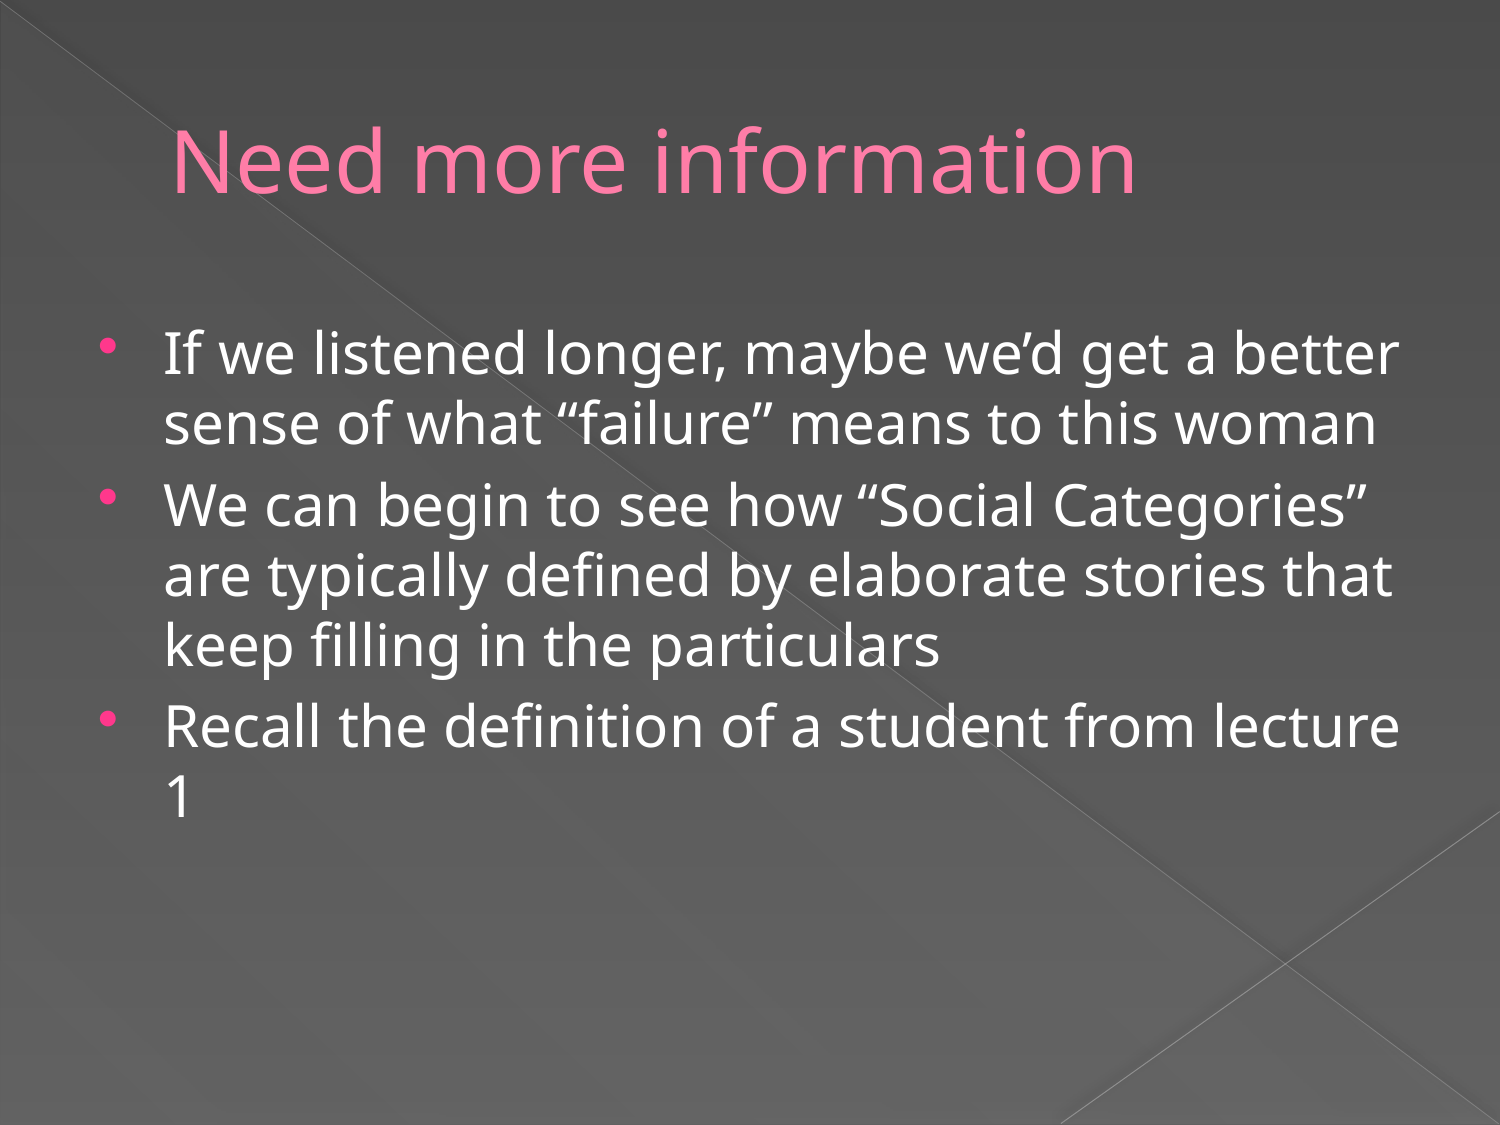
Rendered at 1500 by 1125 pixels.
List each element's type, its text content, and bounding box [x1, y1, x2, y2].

title Need more information [75, 43, 1425, 274]
list If we listened longer, maybe we’d get a better sense of what “failure” means to this woman We can begin to see how “Social Categories” are typically defined by elaborate stories that keep filling in the particulars Recall the definition of a student from lecture 1 [75, 308, 1425, 1059]
